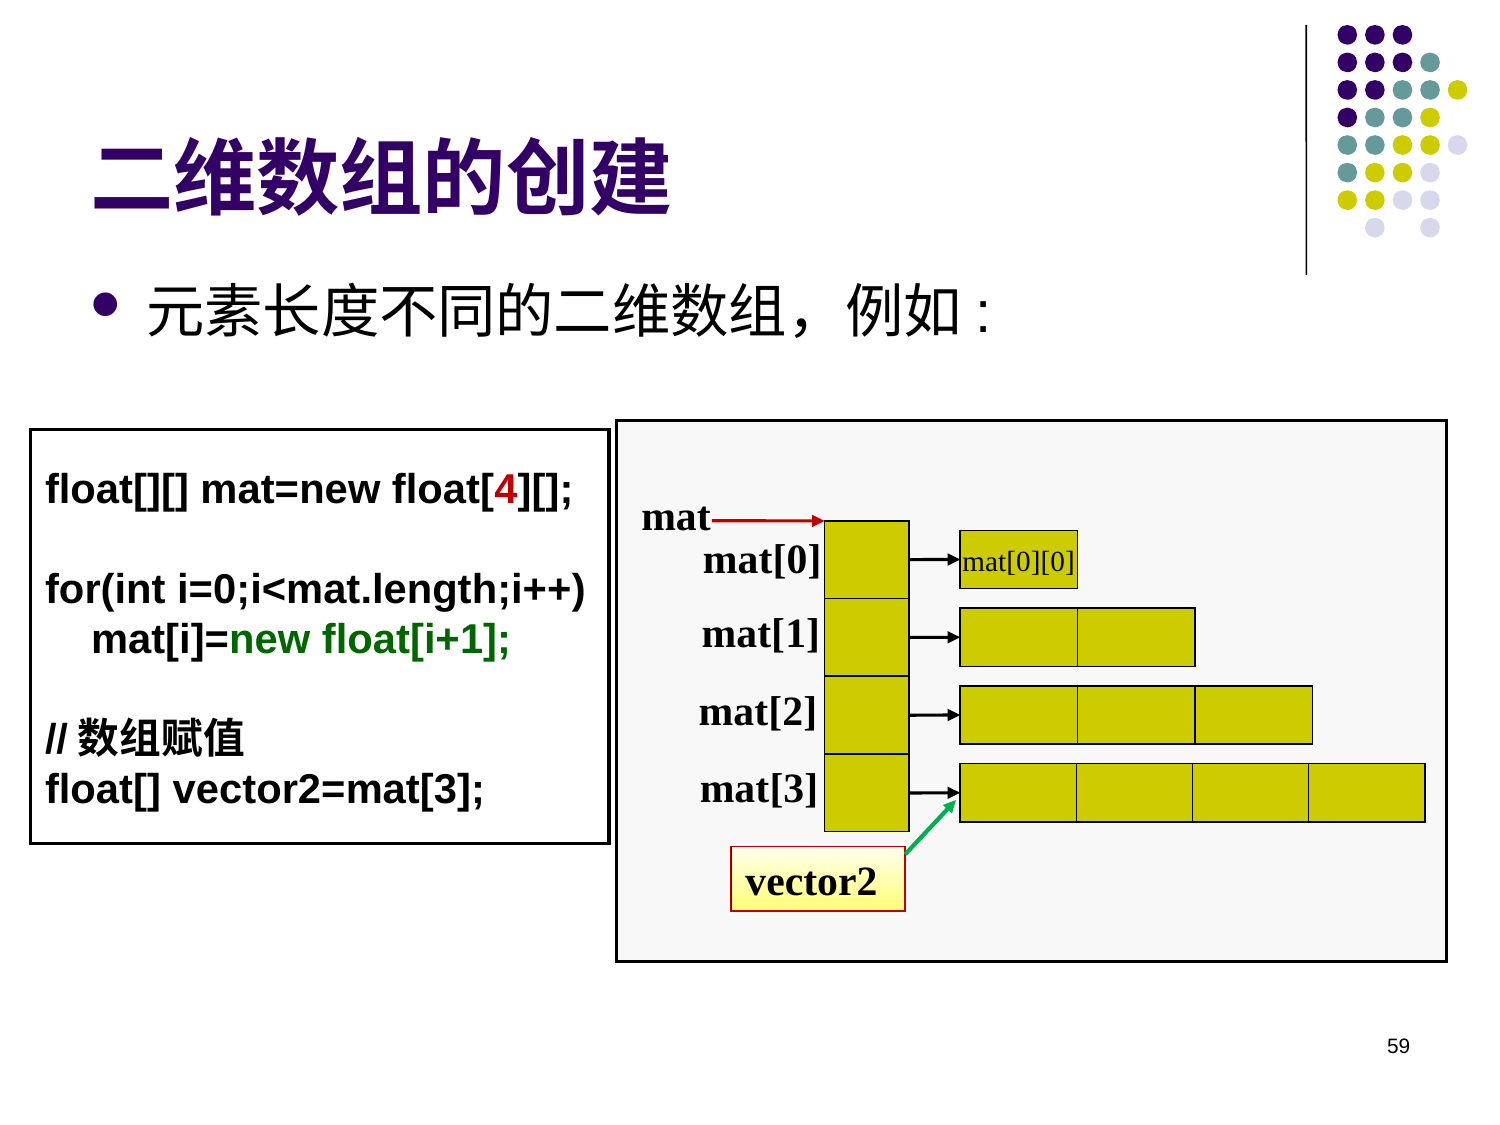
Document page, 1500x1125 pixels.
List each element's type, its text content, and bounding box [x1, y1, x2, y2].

text_box [960, 530, 1078, 534]
text_box mat[0][0] [942, 534, 1095, 585]
text_box [960, 585, 1078, 589]
text_box vector2 [730, 846, 906, 912]
title 二维数组的创建 [74, 19, 1313, 233]
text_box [824, 520, 910, 832]
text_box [959, 763, 1426, 823]
text_box mat [626, 480, 737, 546]
text_box mat[2] [683, 676, 819, 741]
text_box mat[0] [688, 524, 819, 589]
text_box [904, 799, 957, 855]
text_box mat[1] [686, 598, 819, 664]
slide_number 59 [1074, 1024, 1426, 1101]
list 元素长度不同的二维数组，例如: [74, 266, 1426, 1006]
text_box float[][] mat=new float[4][]; for(int i=0;i<mat.length;i++) mat[i]=new float[i+1]; //数组赋值 float[] vector2=mat[3]; [30, 429, 610, 844]
text_box [616, 420, 1447, 962]
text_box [959, 607, 1196, 667]
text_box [959, 685, 1313, 745]
text_box mat[3] [685, 753, 819, 818]
